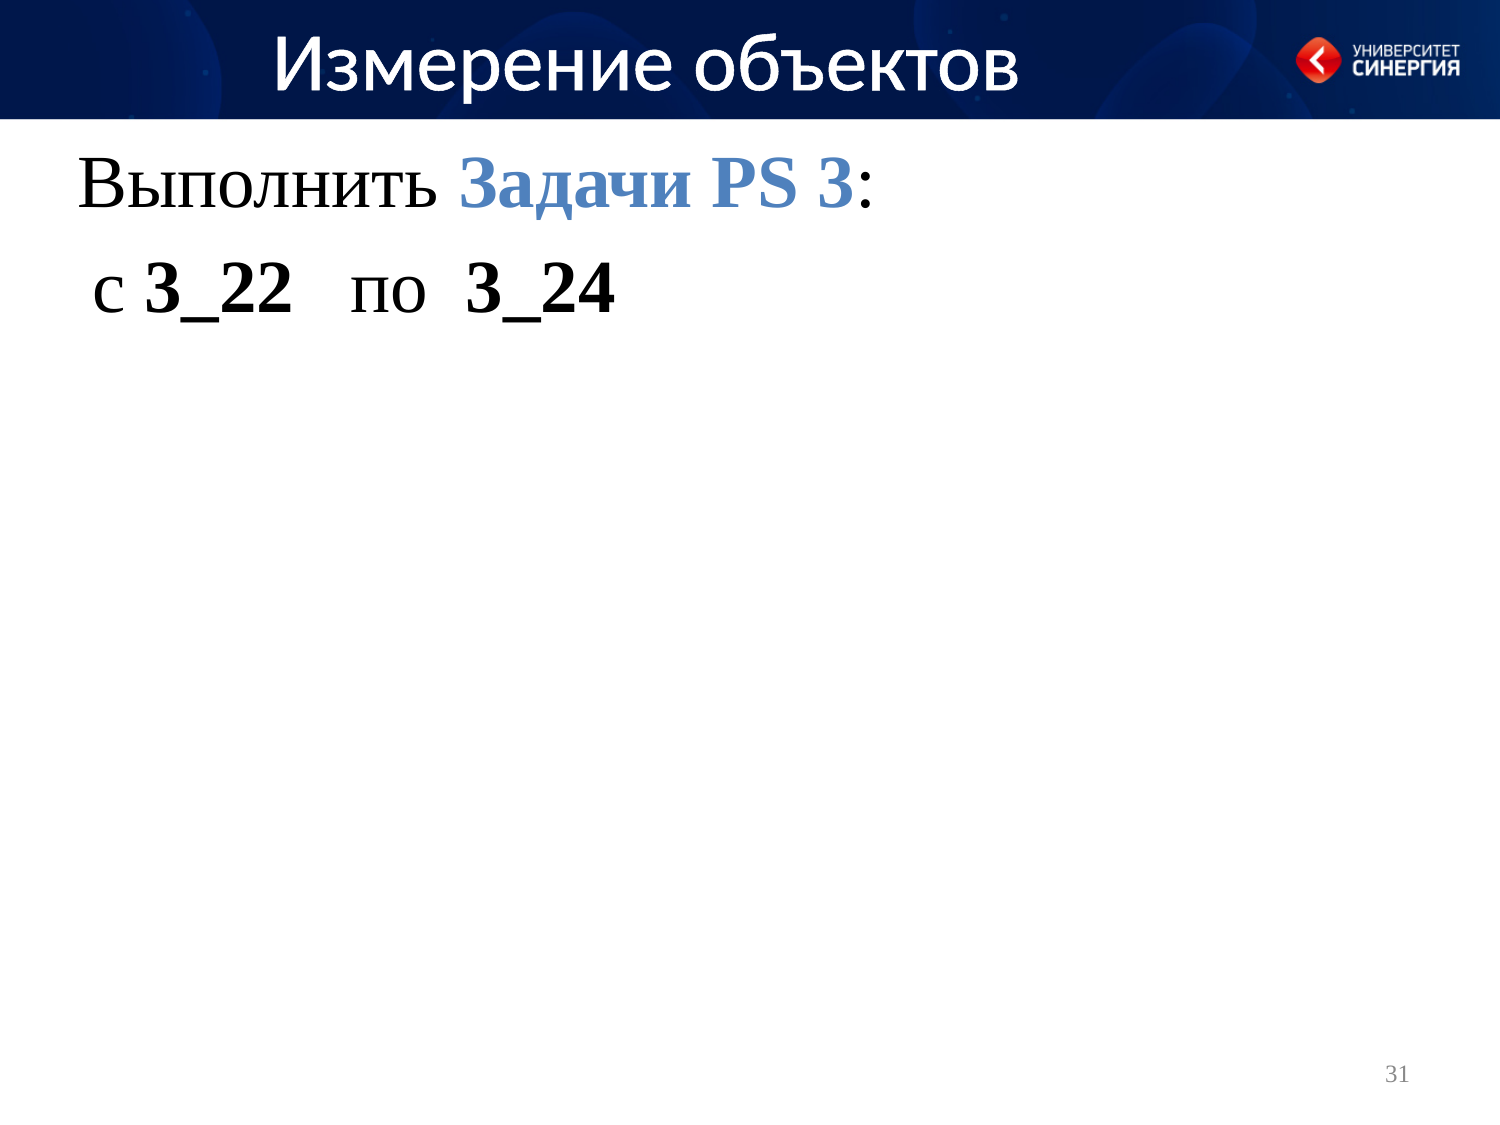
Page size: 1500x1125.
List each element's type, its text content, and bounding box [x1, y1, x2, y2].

text_box Измерение объектов [0, 0, 1294, 114]
picture [0, 0, 1500, 1125]
list Выполнить Задачи PS 3: с 3_22 по 3_24 [17, 125, 1483, 1008]
slide_number 31 [1074, 1042, 1426, 1103]
